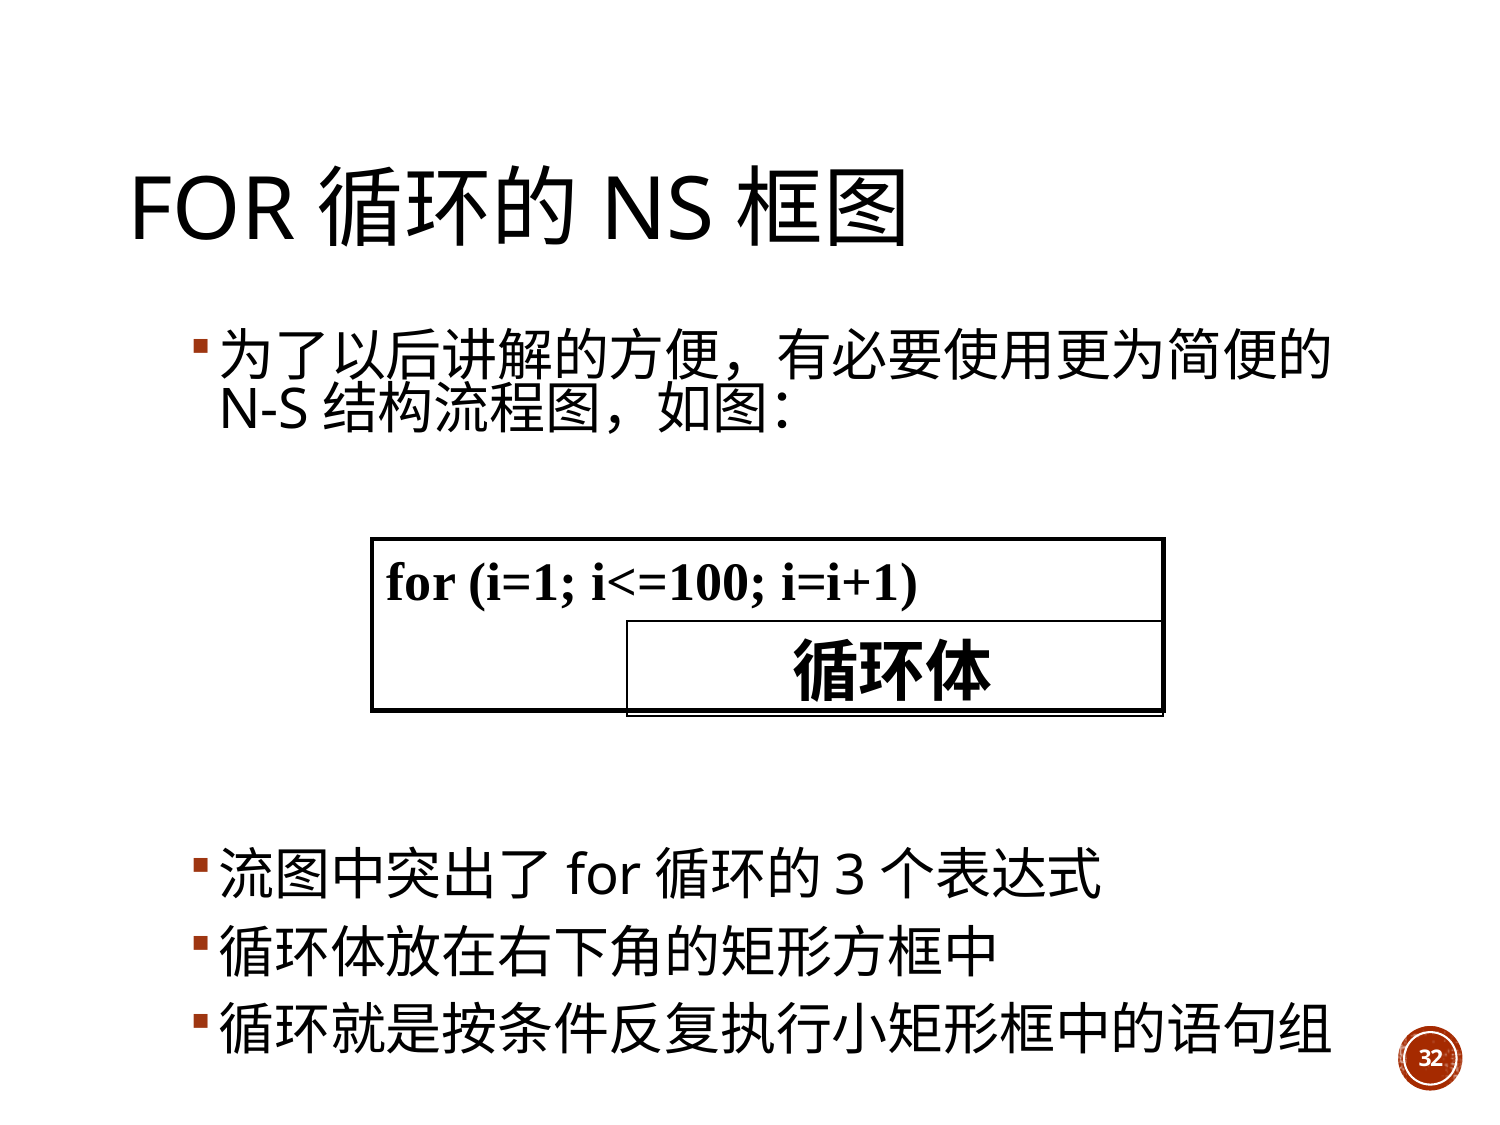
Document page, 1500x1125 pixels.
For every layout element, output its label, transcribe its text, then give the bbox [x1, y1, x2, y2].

title for循环的NS框图 [112, 79, 1388, 344]
slide_number 32 [1391, 1028, 1471, 1089]
list 为了以后讲解的方便，有必要使用更为简便的N-S结构流程图，如图： 流图中突出了for循环的3个表达式 循环体放在右下角的矩形方框中 循环就是按条件反复执行小矩形框中的语句组 [174, 324, 1413, 1071]
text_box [373, 541, 1165, 722]
